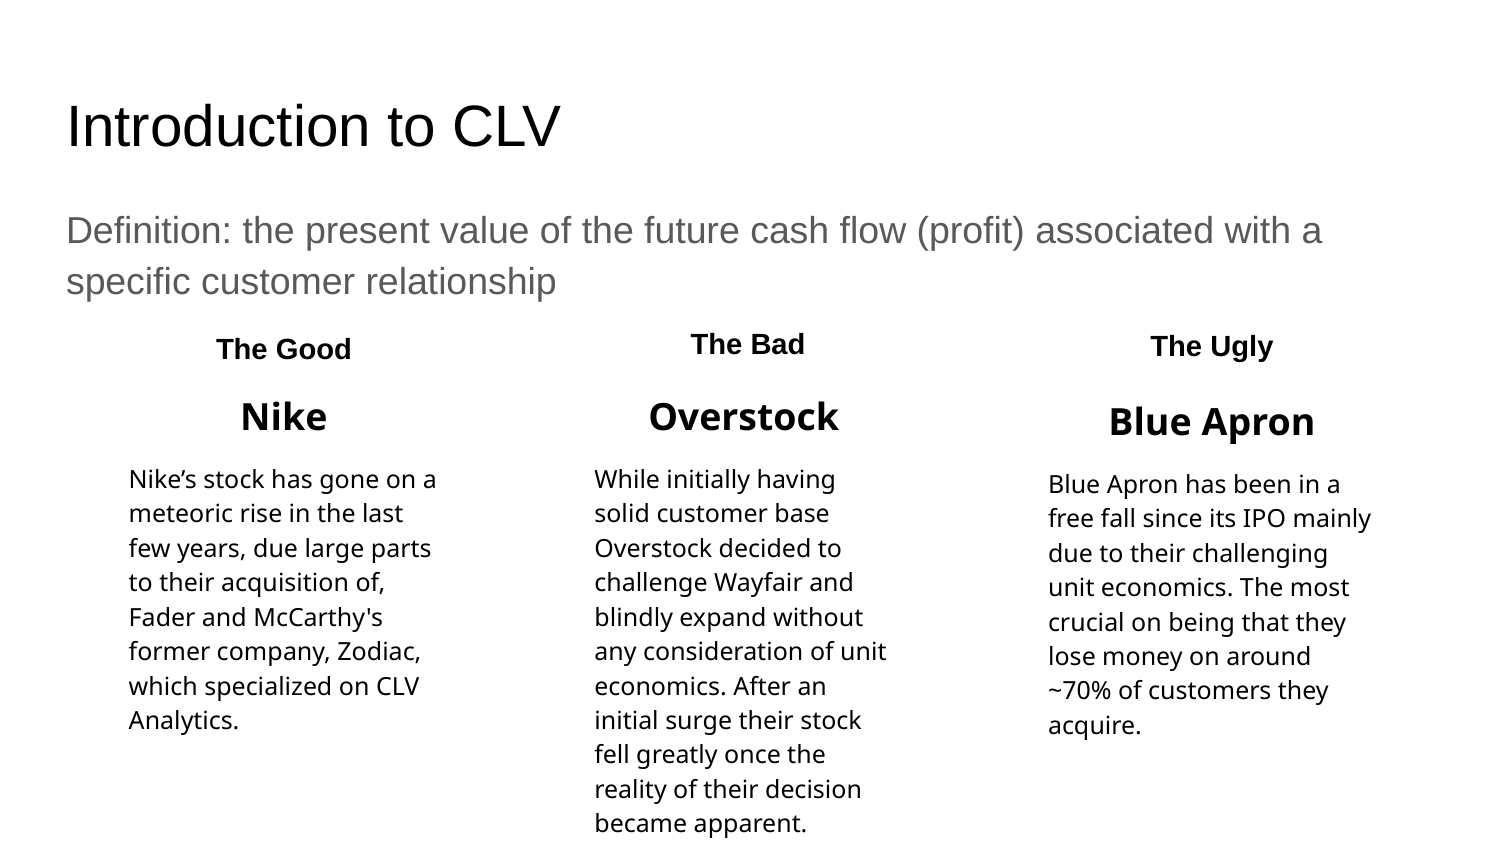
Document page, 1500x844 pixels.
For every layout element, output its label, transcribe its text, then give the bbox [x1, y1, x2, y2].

text_box Overstock While initially having solid customer base Overstock decided to challenge Wayfair and blindly expand without any consideration of unit economics. After an initial surge their stock fell greatly once the reality of their decision became apparent. [579, 371, 909, 800]
text_box Blue Apron Blue Apron has been in a free fall since its IPO mainly due to their challenging unit economics. The most crucial on being that they lose money on around ~70% of customers they acquire. [1033, 376, 1391, 825]
text_box The Bad [642, 310, 854, 360]
text_box Nike Nike’s stock has gone on a meteoric rise in the last few years, due large parts to their acquisition of, Fader and McCarthy's former company, Zodiac, which specialized on CLV Analytics. [113, 371, 455, 809]
text_box The Good [178, 315, 391, 366]
text_box The Ugly [1106, 312, 1318, 363]
list Definition: the present value of the future cash flow (profit) associated with a specific customer relationship [51, 184, 1449, 299]
title Introduction to CLV [51, 72, 1449, 167]
